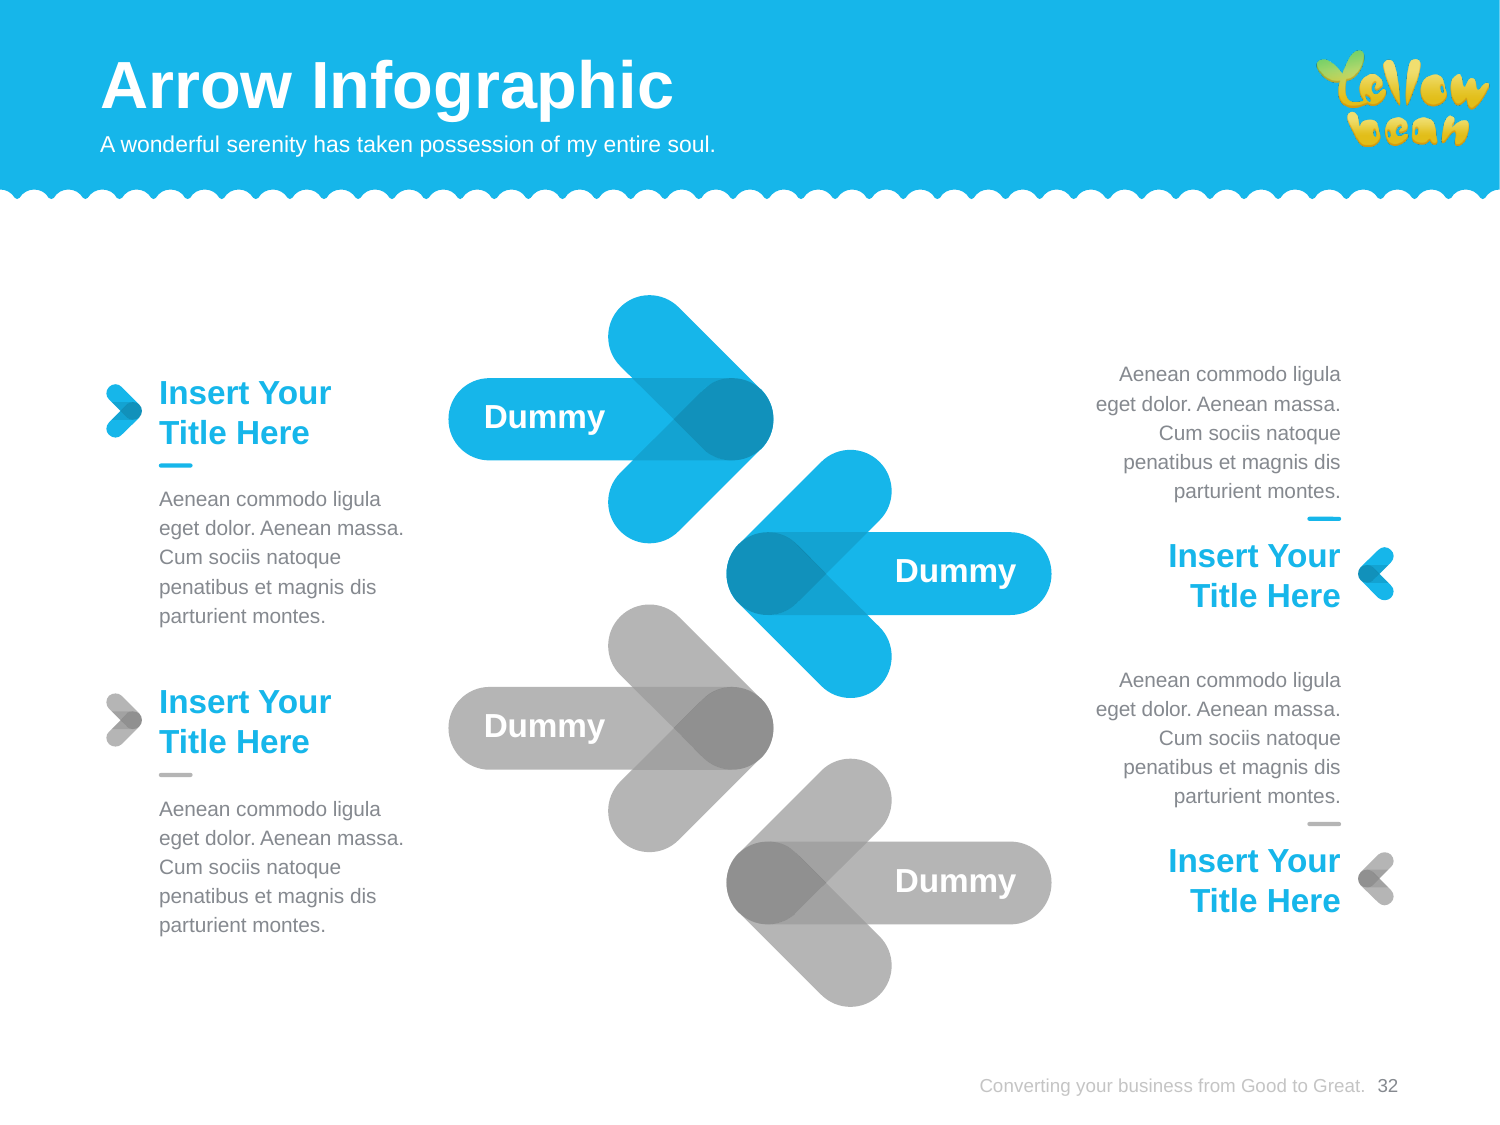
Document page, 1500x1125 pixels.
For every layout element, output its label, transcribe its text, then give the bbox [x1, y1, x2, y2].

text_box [726, 445, 1052, 703]
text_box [726, 754, 1052, 1011]
title Arrow Infographic [100, 29, 1400, 127]
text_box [159, 369, 423, 629]
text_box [1077, 355, 1341, 615]
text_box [105, 383, 142, 439]
picture [1308, 42, 1500, 157]
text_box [1358, 851, 1395, 907]
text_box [448, 600, 774, 857]
footer Converting your business from Good to Great. [905, 1044, 1352, 1125]
slide_number 32 [1352, 1044, 1424, 1125]
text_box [1077, 660, 1341, 920]
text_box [1358, 546, 1395, 601]
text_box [159, 679, 423, 939]
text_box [448, 291, 774, 548]
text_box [105, 692, 142, 748]
list A wonderful serenity has taken possession of my entire soul. [100, 129, 1400, 189]
